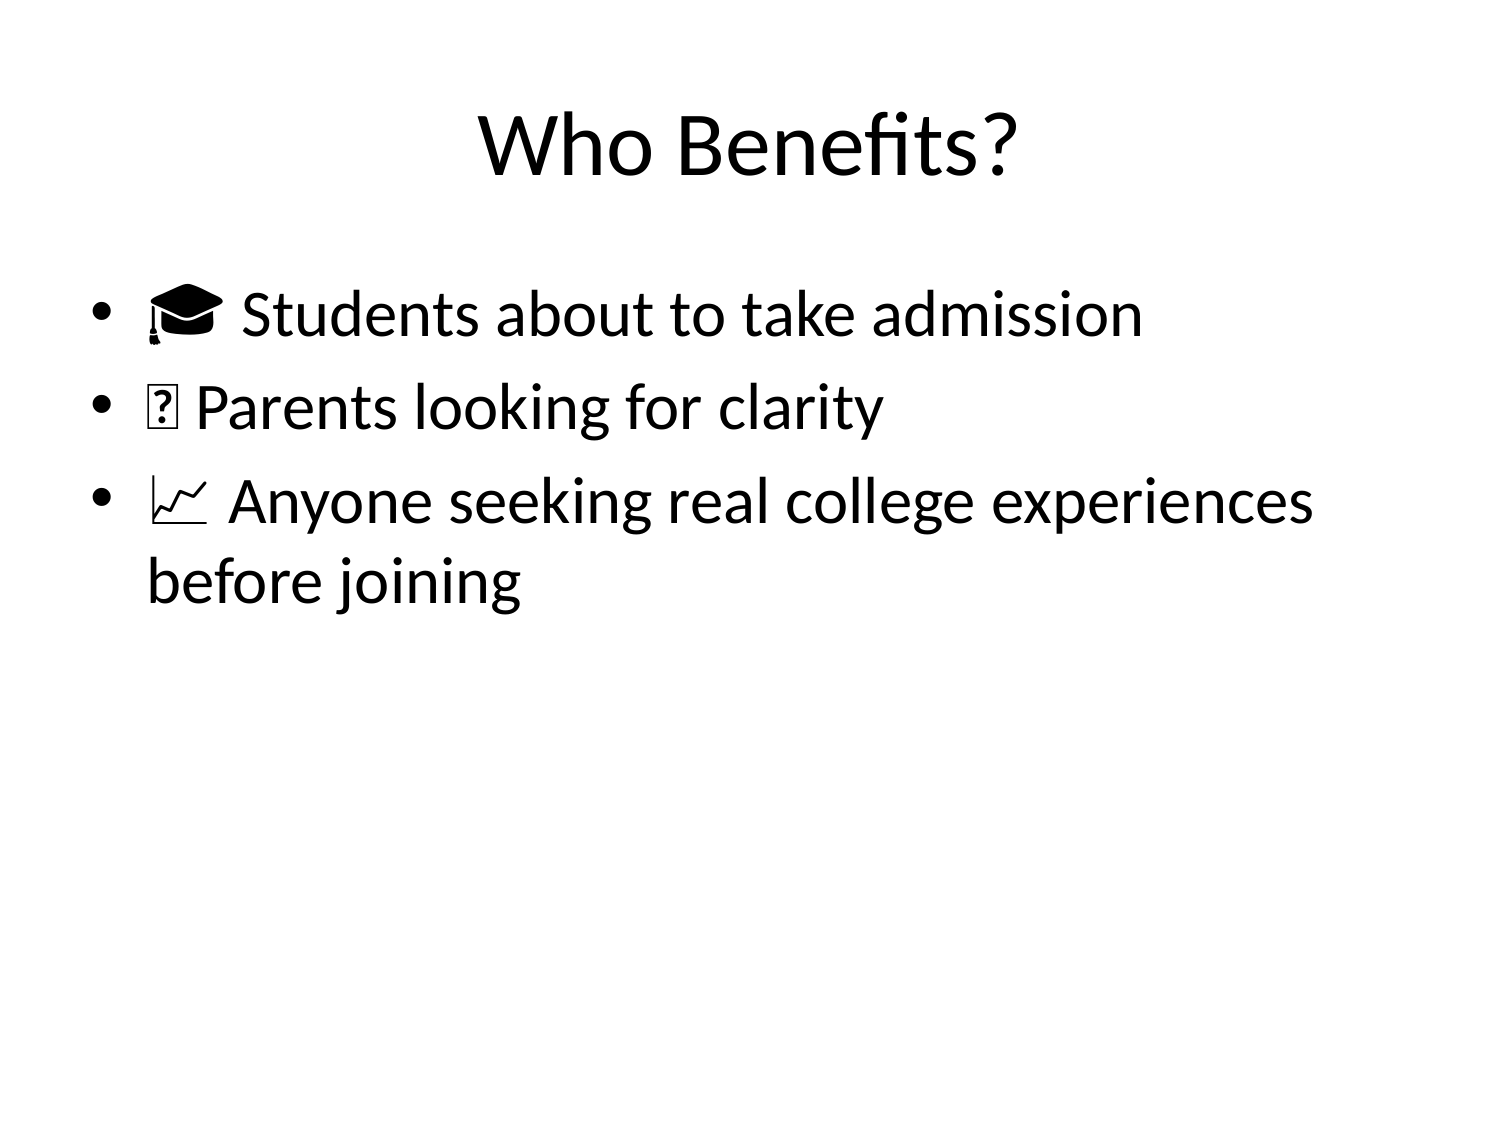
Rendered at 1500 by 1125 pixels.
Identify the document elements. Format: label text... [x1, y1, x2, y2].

list 🎓 Students about to take admission 🤝 Parents looking for clarity 📈 Anyone seeking real college experiences before joining [75, 262, 1425, 1005]
title Who Benefits? [75, 45, 1425, 233]
